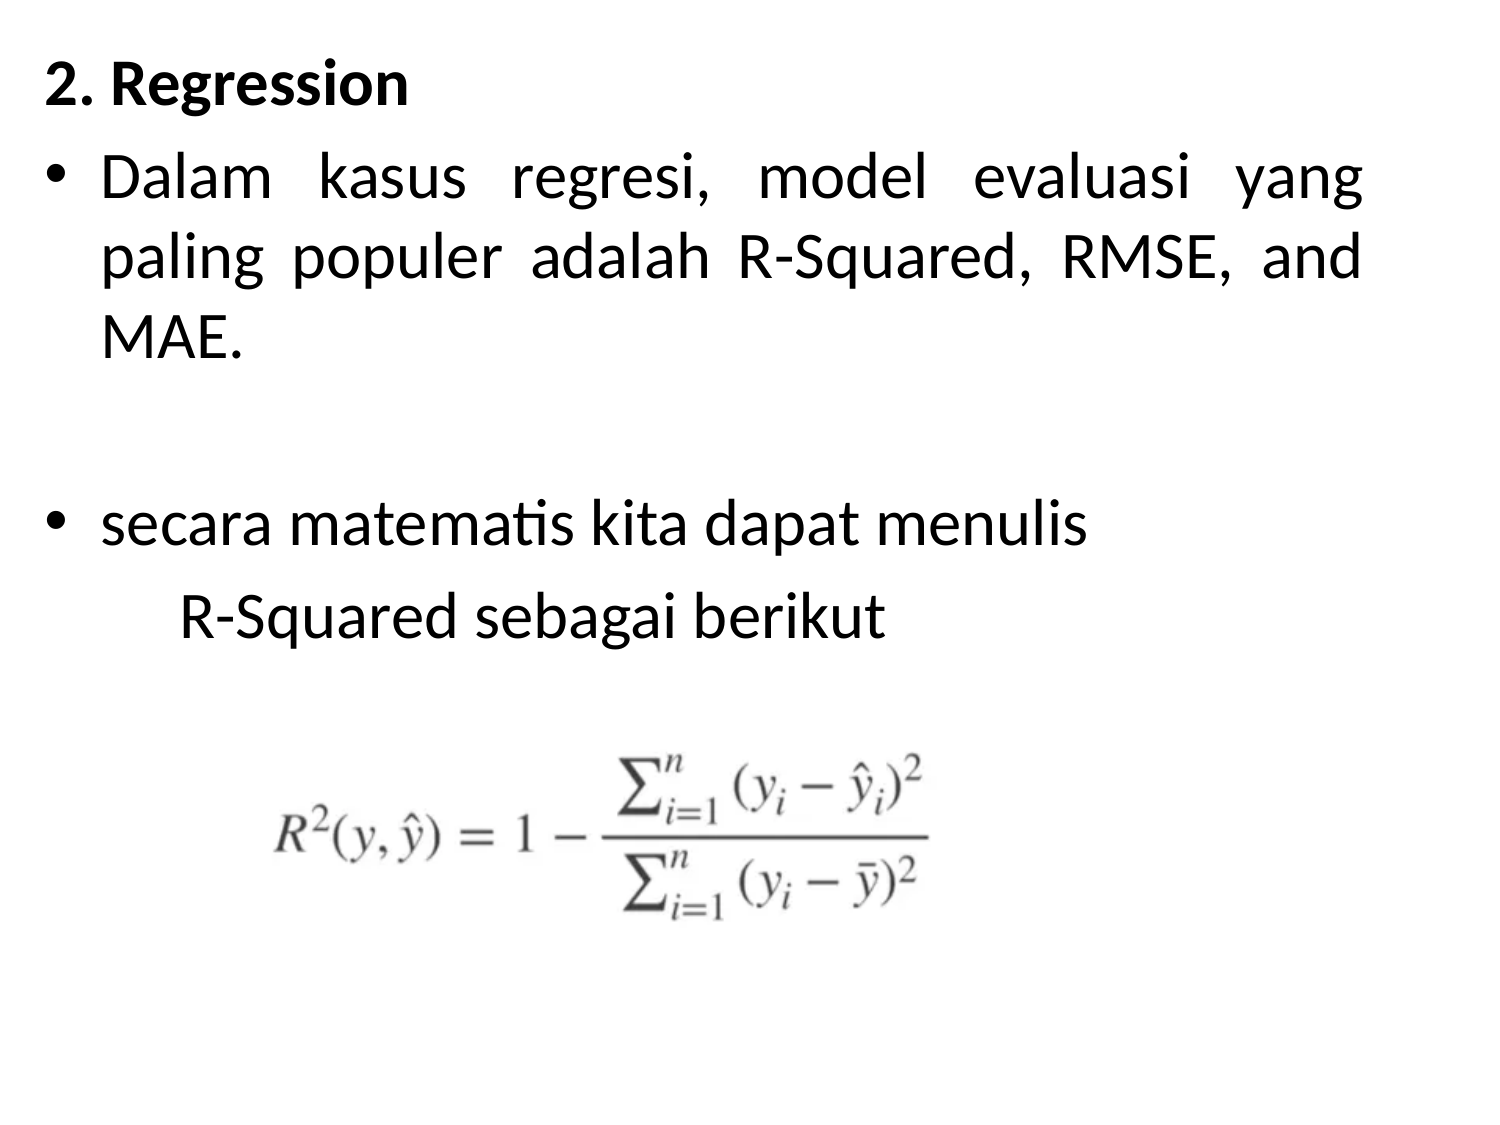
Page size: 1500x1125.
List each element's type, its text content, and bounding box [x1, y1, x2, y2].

list 2. Regression Dalam kasus regresi, model evaluasi yang paling populer adalah R-Squared, RMSE, and MAE. secara matematis kita dapat menulis R-Squared sebagai berikut [29, 30, 1380, 774]
picture [253, 727, 944, 943]
